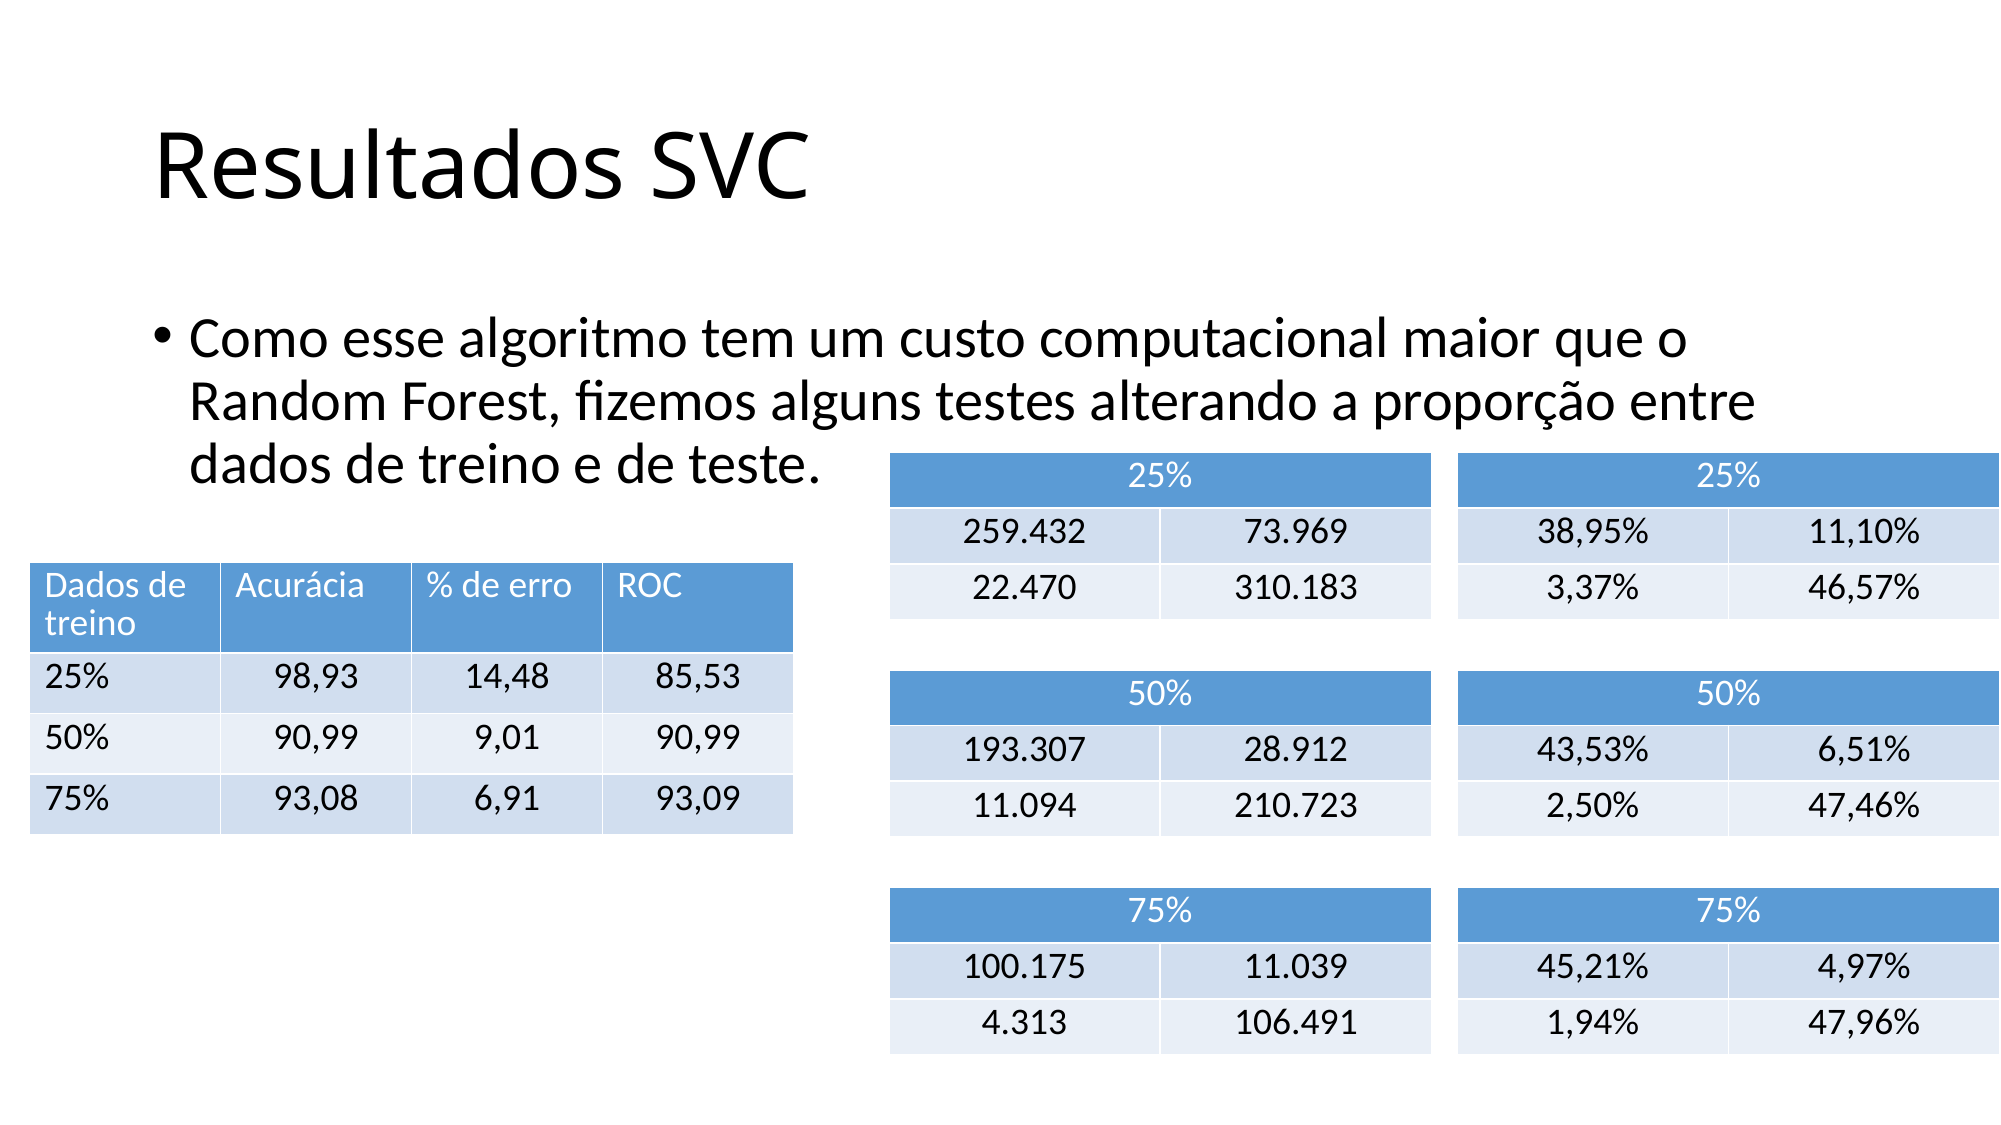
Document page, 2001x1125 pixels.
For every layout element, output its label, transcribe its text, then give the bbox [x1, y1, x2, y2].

table_cell 22.470 [890, 565, 1159, 619]
table_cell 38,95% [1458, 509, 1728, 563]
table_cell 45,21% [1458, 944, 1728, 998]
table_header % de erro [412, 563, 602, 652]
table_cell 259.432 [890, 509, 1159, 563]
table_cell 193.307 [890, 726, 1159, 780]
table_cell 90,99 [603, 714, 793, 773]
table_cell 11,10% [1729, 509, 1999, 563]
table_cell 11.094 [890, 782, 1159, 836]
table_cell 73.969 [1161, 509, 1431, 563]
table_header 50% [890, 671, 1431, 725]
table_cell 85,53 [603, 654, 793, 713]
table_cell 93,09 [603, 775, 793, 834]
table_cell 210.723 [1161, 782, 1431, 836]
table_header Dados de treino [30, 563, 220, 652]
table_cell 11.039 [1161, 944, 1431, 998]
list Como esse algoritmo tem um custo computacional maior que o Random Forest, fizemos alguns testes alterando a proporção entre dados de treino e de teste. [137, 299, 1863, 1014]
table_cell 6,51% [1729, 726, 1999, 780]
table_cell 43,53% [1458, 726, 1728, 780]
table_cell 310.183 [1161, 565, 1431, 619]
table_header 25% [1458, 453, 1999, 507]
table_cell 50% [30, 714, 220, 773]
table_cell 9,01 [412, 714, 602, 773]
table_cell 90,99 [221, 714, 411, 773]
table_cell 46,57% [1729, 565, 1999, 619]
table_cell 47,46% [1729, 782, 1999, 836]
table_cell 28.912 [1161, 726, 1431, 780]
table_header 50% [1458, 671, 1999, 725]
table_cell 4,97% [1729, 944, 1999, 998]
table_header 75% [890, 888, 1431, 942]
table_cell 1,94% [1458, 1000, 1728, 1054]
table_cell 106.491 [1161, 1000, 1431, 1054]
table_cell 47,96% [1729, 1000, 1999, 1054]
table_header ROC [603, 563, 793, 652]
table_header 25% [890, 453, 1431, 507]
table_cell 6,91 [412, 775, 602, 834]
table_cell 25% [30, 654, 220, 713]
table_cell 4.313 [890, 1000, 1159, 1054]
table_cell 93,08 [221, 775, 411, 834]
table_cell 3,37% [1458, 565, 1728, 619]
table_cell 98,93 [221, 654, 411, 713]
title Resultados SVC [137, 59, 1863, 278]
table_header Acurácia [221, 563, 411, 652]
table_cell 2,50% [1458, 782, 1728, 836]
table_cell 14,48 [412, 654, 602, 713]
table_header 75% [1458, 888, 1999, 942]
table_cell 75% [30, 775, 220, 834]
table_cell 100.175 [890, 944, 1159, 998]
